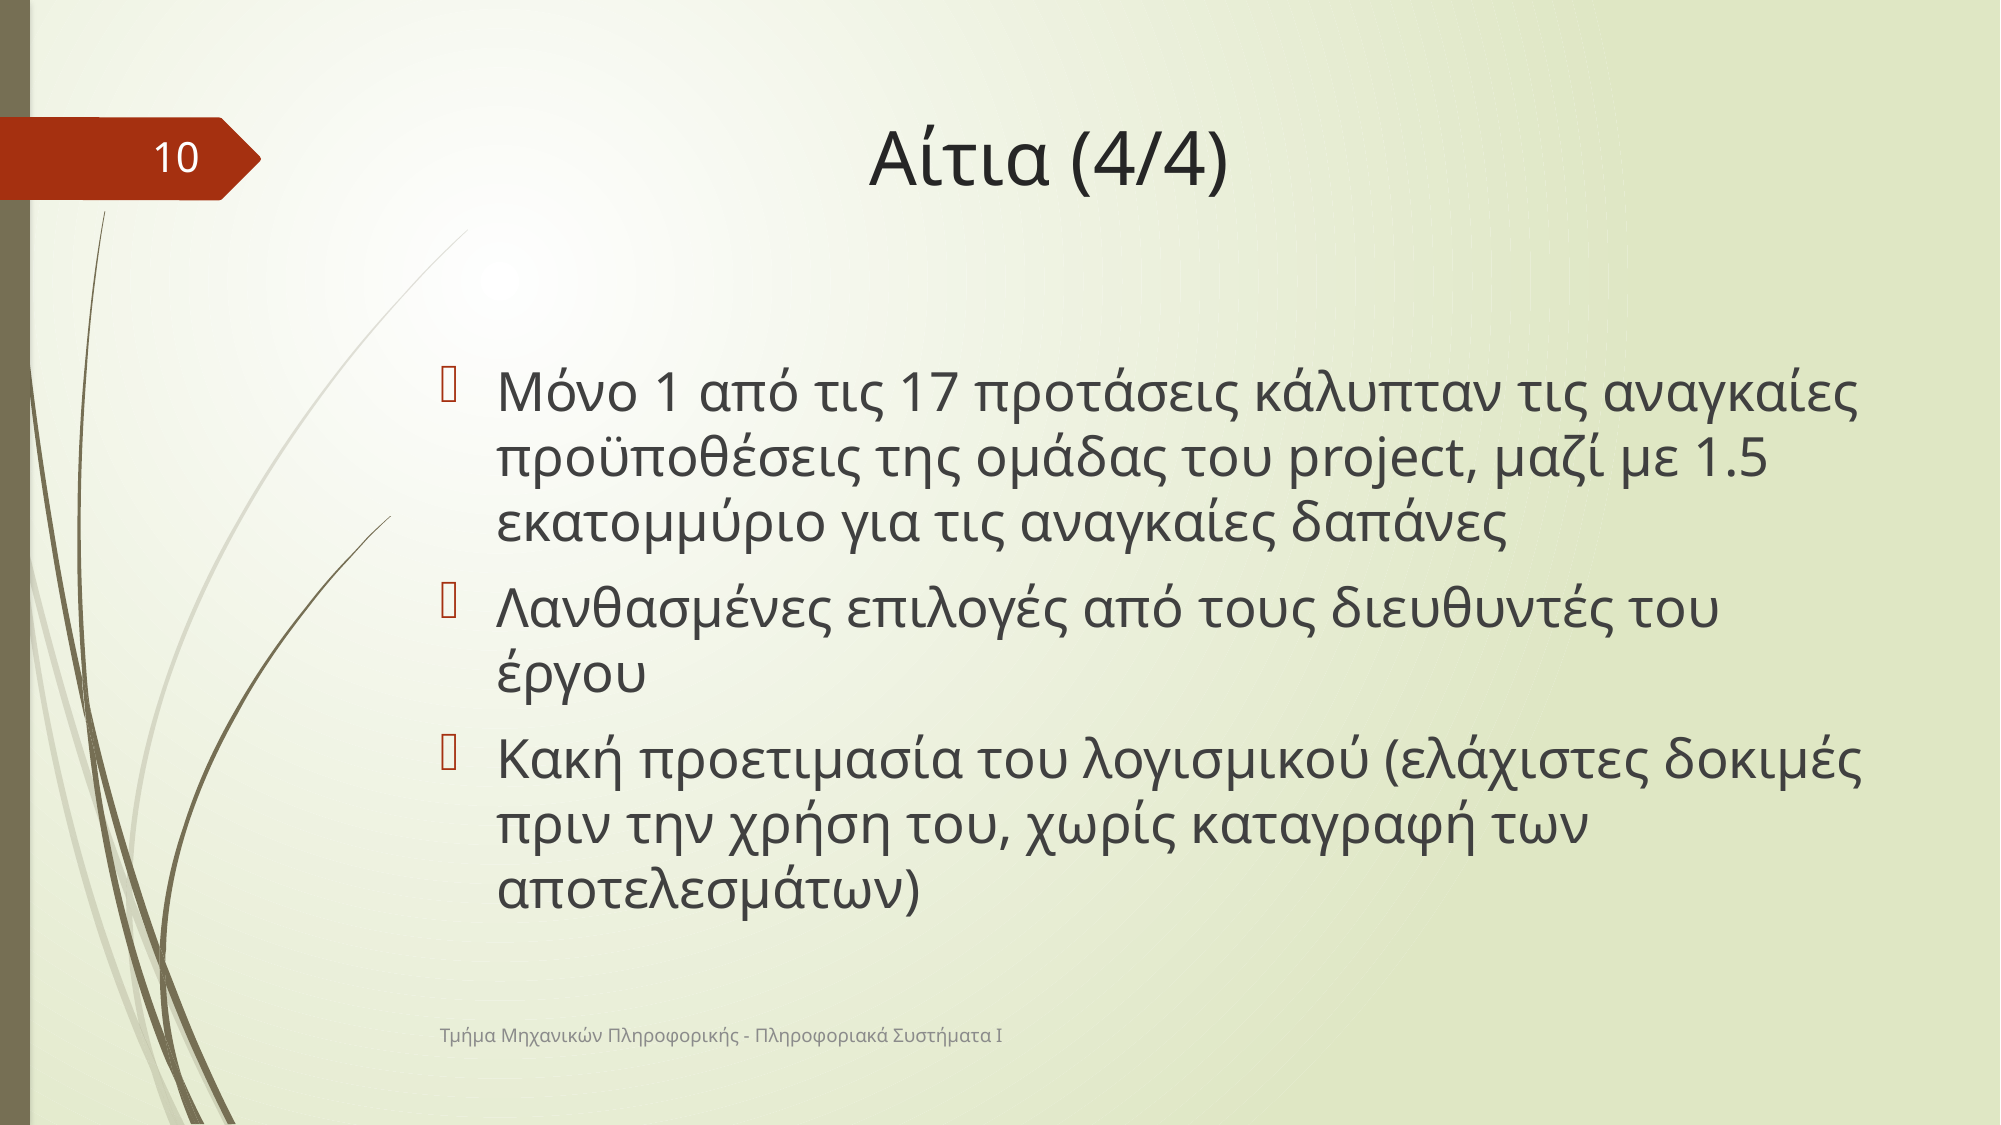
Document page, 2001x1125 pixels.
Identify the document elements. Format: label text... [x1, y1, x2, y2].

list Μόνο 1 από τις 17 προτάσεις κάλυπταν τις αναγκαίες προϋποθέσεις της ομάδας του project, μαζί με 1.5 εκατομμύριο για τις αναγκαίες δαπάνες Λανθασμένες επιλογές από τους διευθυντές του έργου Κακή προετιμασία του λογισμικού (ελάχιστες δοκιμές πριν την χρήση του, χωρίς καταγραφή των αποτελεσμάτων) [424, 350, 1888, 970]
slide_number 10 [87, 129, 216, 190]
title Αίτια (4/4) [318, 103, 1781, 314]
footer Τμήμα Μηχανικών Πληροφορικής - Πληροφοριακά Συστήματα Ι [424, 1006, 1675, 1067]
